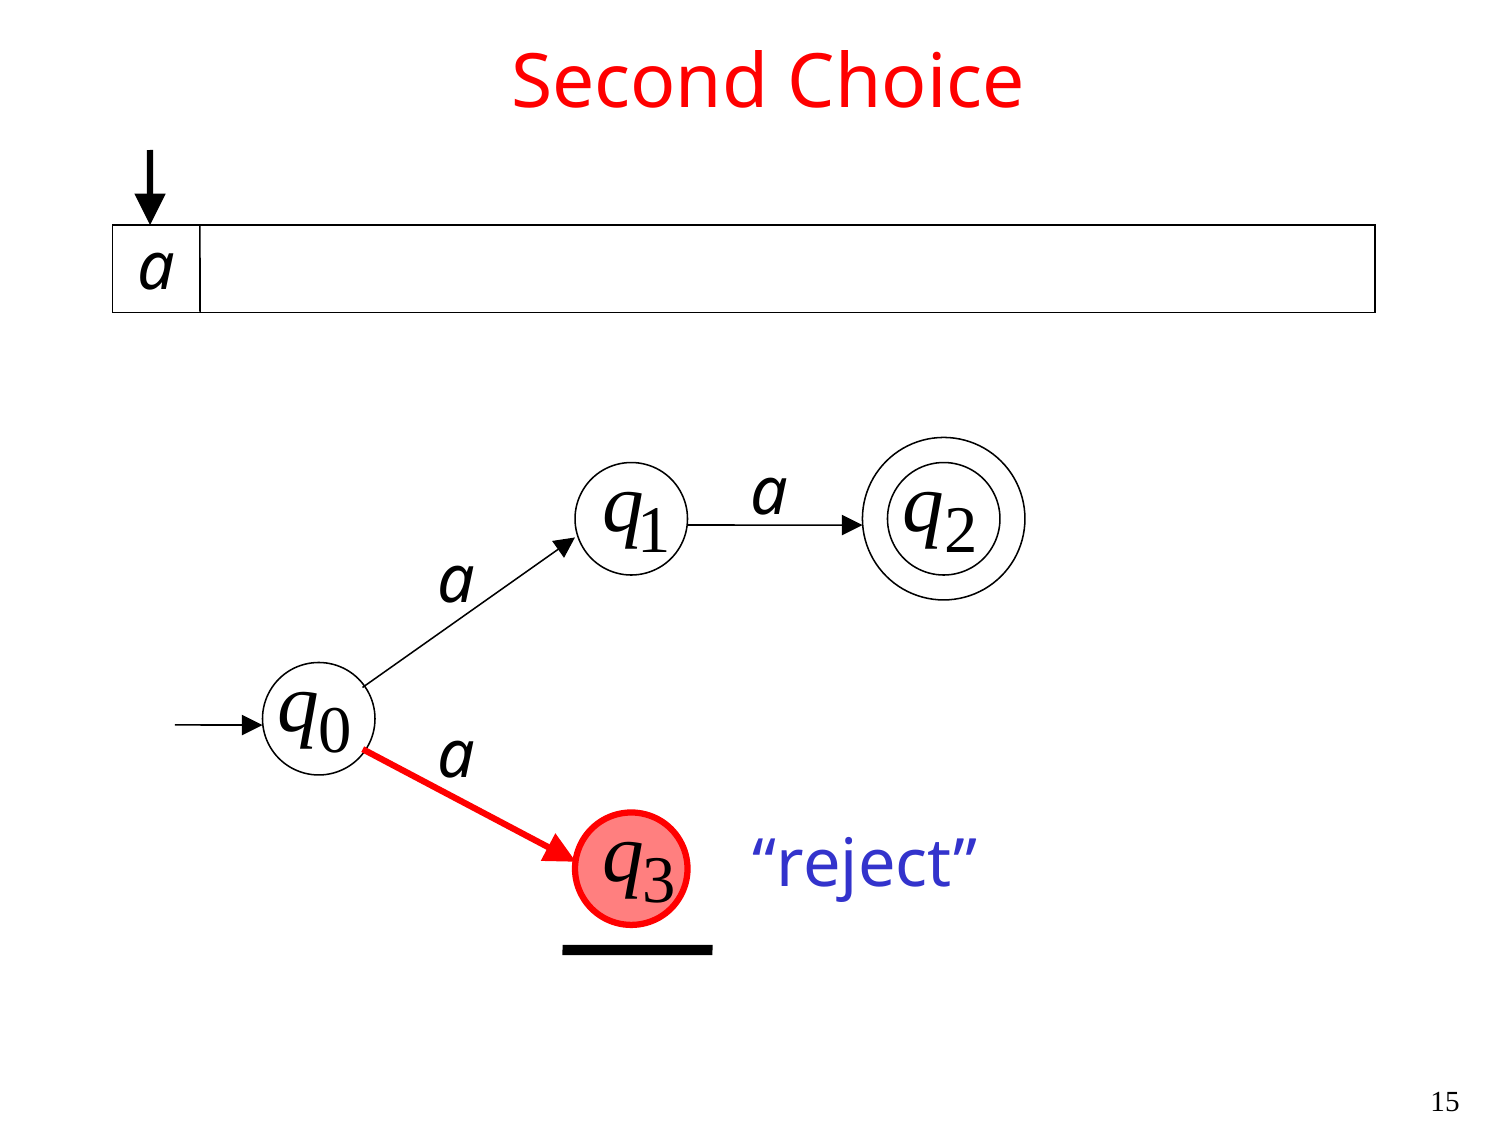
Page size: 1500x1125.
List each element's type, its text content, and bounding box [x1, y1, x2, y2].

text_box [749, 474, 794, 521]
text_box [291, 768, 346, 775]
text_box [139, 149, 161, 225]
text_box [599, 812, 676, 909]
text_box [670, 478, 688, 560]
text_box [437, 562, 482, 609]
text_box [797, 514, 862, 536]
text_box [604, 918, 659, 925]
text_box [359, 679, 376, 758]
text_box [486, 537, 575, 601]
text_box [437, 737, 482, 784]
text_box [679, 839, 688, 899]
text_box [274, 662, 355, 759]
text_box [575, 826, 595, 912]
text_box [112, 224, 1375, 313]
text_box “reject” [738, 812, 993, 908]
text_box [862, 437, 1025, 600]
text_box [445, 793, 576, 862]
slide_number 15 [1162, 1074, 1475, 1125]
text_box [599, 462, 667, 557]
text_box Second Choice [496, 24, 1040, 130]
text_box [899, 462, 980, 557]
text_box [575, 476, 664, 576]
text_box [262, 692, 269, 745]
text_box [174, 714, 263, 736]
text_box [137, 249, 182, 296]
